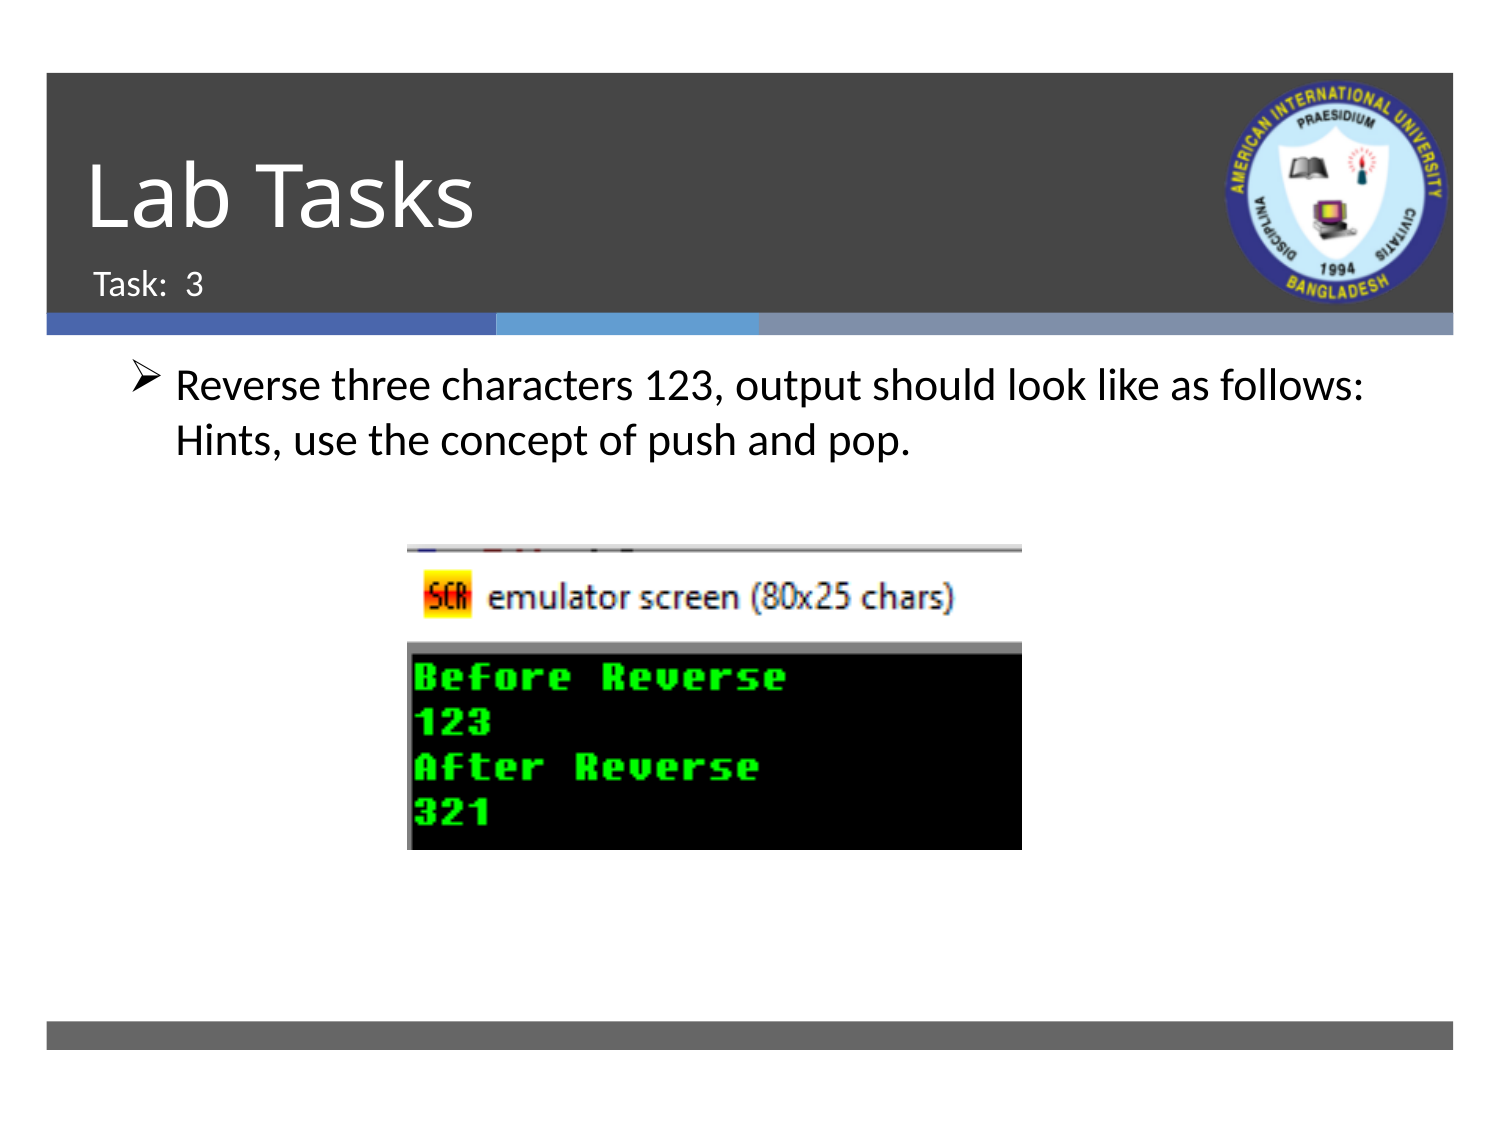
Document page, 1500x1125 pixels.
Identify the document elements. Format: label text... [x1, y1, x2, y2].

picture [406, 544, 1022, 850]
subtitle Task: 3 [78, 251, 1351, 331]
picture [1351, 75, 1454, 310]
title Lab Tasks [69, 73, 1351, 253]
text_box Reverse three characters 123, output should look like as follows: Hints, use the concept of push and pop. [113, 347, 1386, 527]
